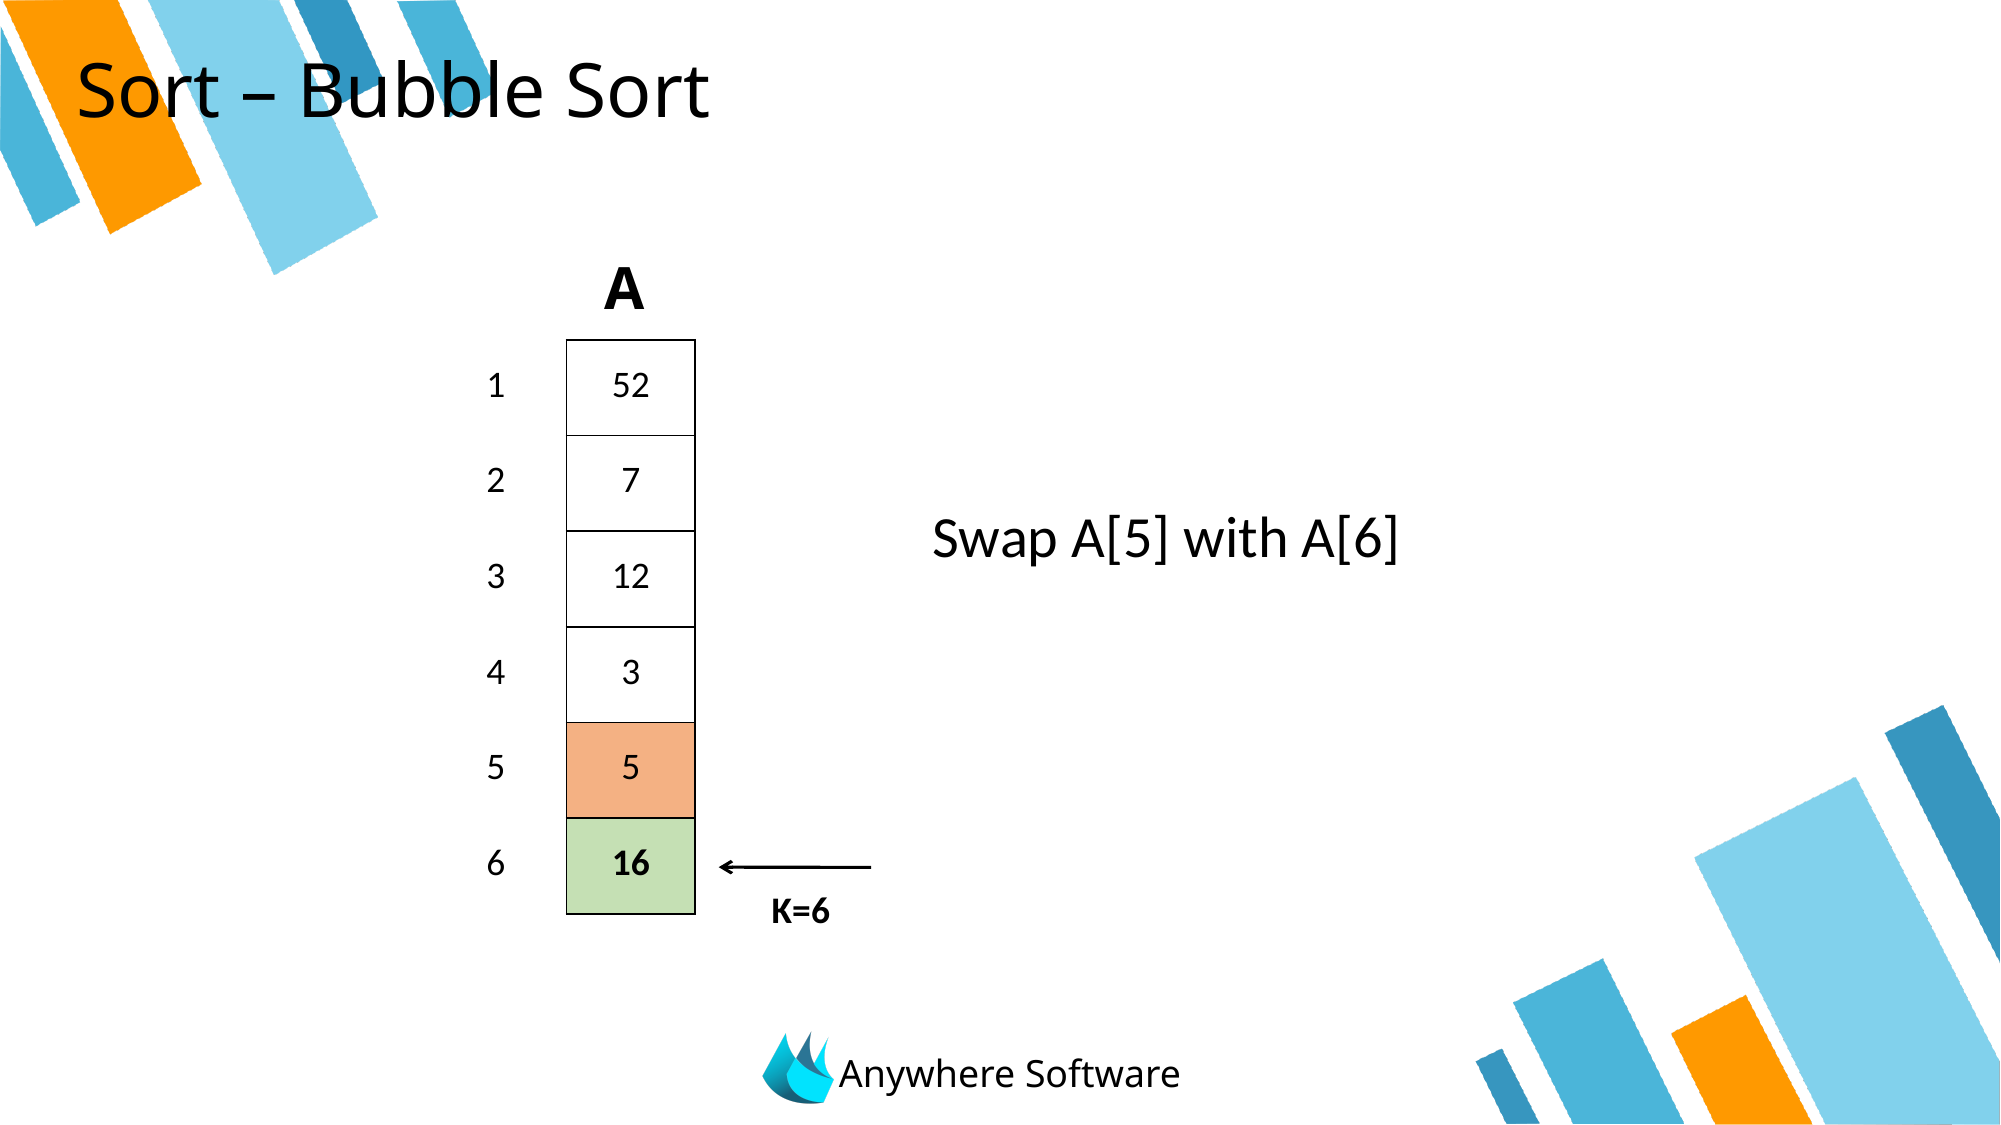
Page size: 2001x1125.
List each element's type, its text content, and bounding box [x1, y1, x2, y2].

table_cell 3 [567, 628, 694, 722]
text_box Swap A[5] with A[6] [917, 491, 1692, 647]
table_cell 5 [461, 723, 531, 818]
text_box A [530, 244, 719, 330]
table_cell 3 [461, 531, 531, 627]
text_box Κ=6 [718, 878, 883, 939]
table_cell 16 [567, 819, 694, 913]
picture [0, 0, 2000, 1125]
table_cell 6 [461, 818, 531, 914]
table_cell 7 [567, 436, 694, 530]
table_cell 5 [567, 723, 694, 817]
table_cell 4 [461, 627, 531, 723]
title Sort – Bubble Sort [61, 22, 1863, 165]
table_cell 2 [461, 436, 531, 531]
table_header 1 [461, 340, 531, 436]
table_header 52 [567, 341, 694, 435]
table_cell 12 [567, 532, 694, 626]
